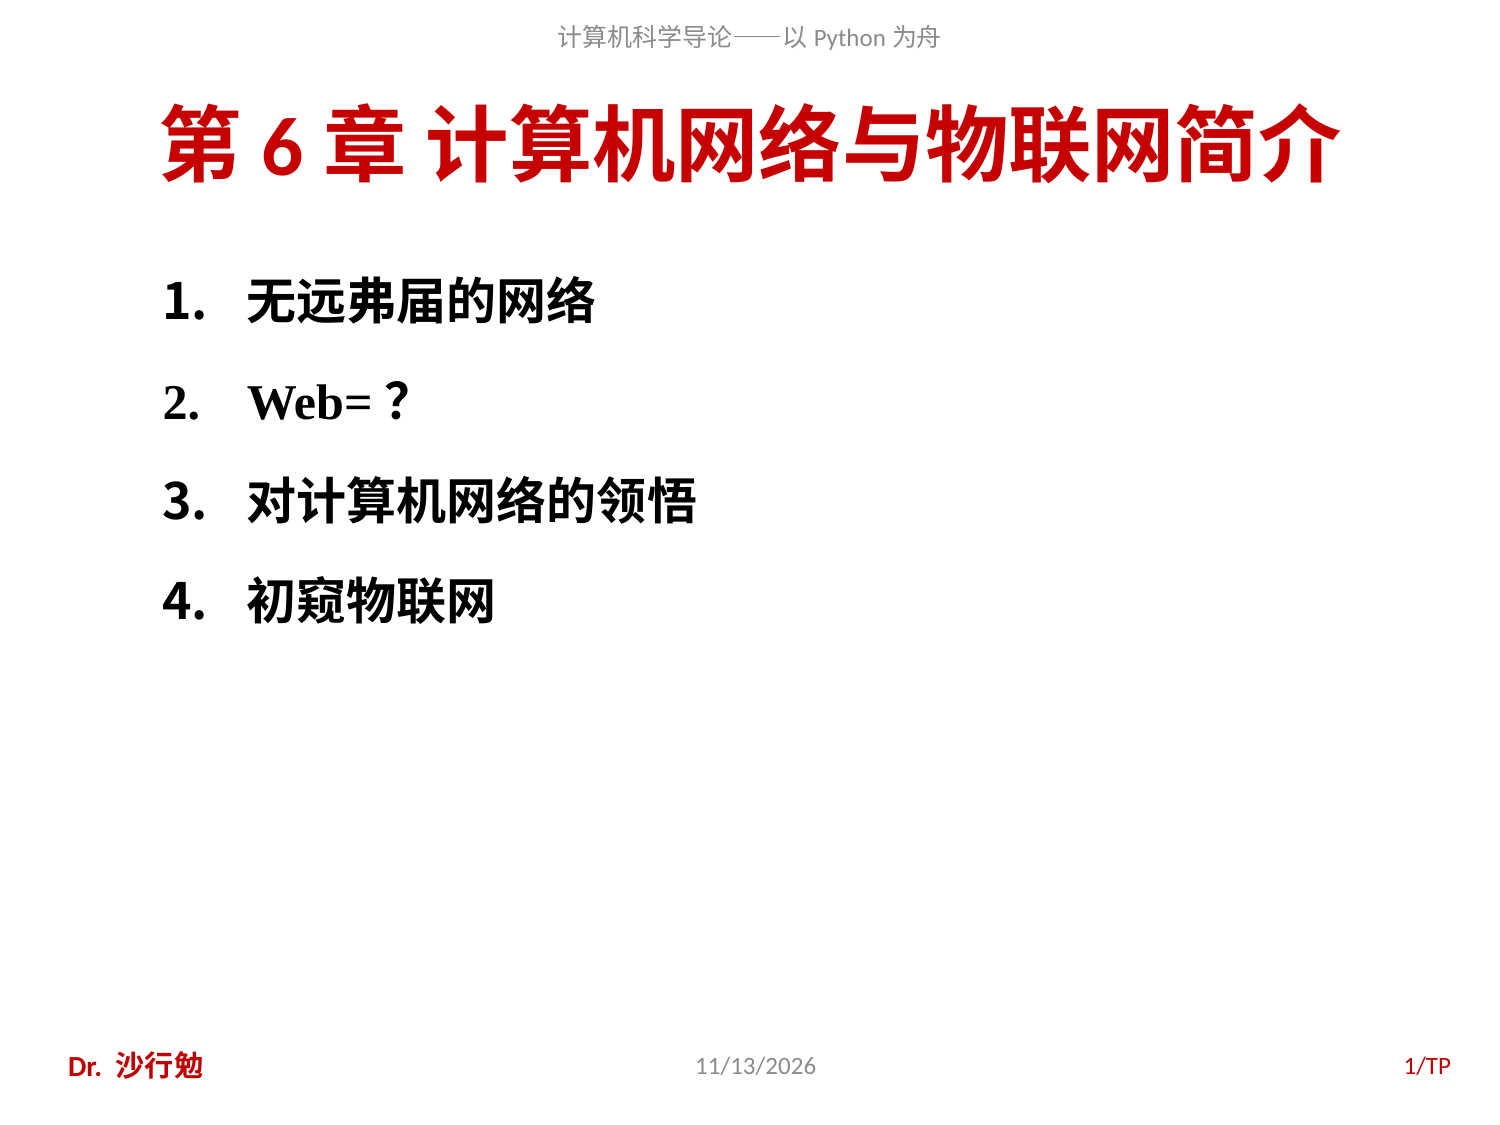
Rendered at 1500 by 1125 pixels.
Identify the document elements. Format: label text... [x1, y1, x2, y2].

list 无远弗届的网络 Web=？ 对计算机网络的领悟 初窥物联网 [147, 231, 1376, 1005]
slide_number 1/TP [1116, 1035, 1467, 1095]
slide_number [501, 1035, 1010, 1095]
footer Dr. 沙行勉 [53, 1035, 386, 1095]
title 第6章 计算机网络与物联网简介 [75, 90, 1425, 195]
